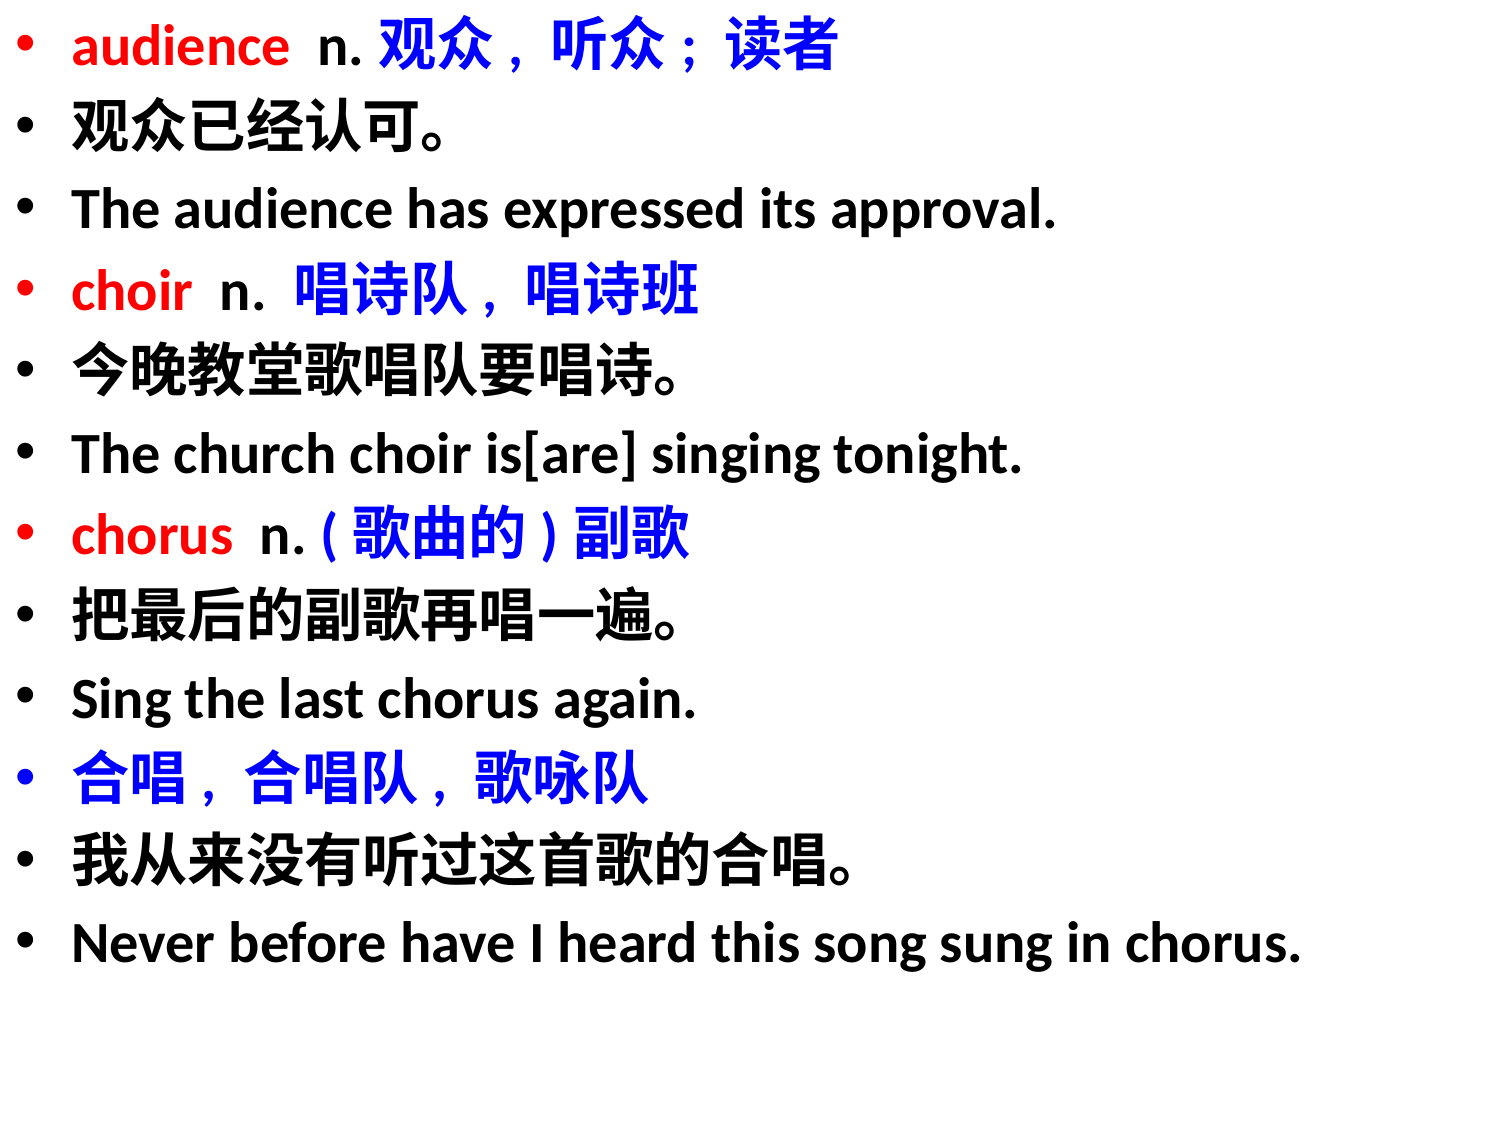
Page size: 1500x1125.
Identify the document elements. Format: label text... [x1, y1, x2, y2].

list audience n.观众, 听众; 读者 观众已经认可。 The audience has expressed its approval. choir n. 唱诗队, 唱诗班 今晚教堂歌唱队要唱诗。 The church choir is[are] singing tonight. chorus n. (歌曲的)副歌 把最后的副歌再唱一遍。 Sing the last chorus again. 合唱, 合唱队, 歌咏队 我从来没有听过这首歌的合唱。 Never before have I heard this song sung in chorus. [0, 0, 1500, 1125]
